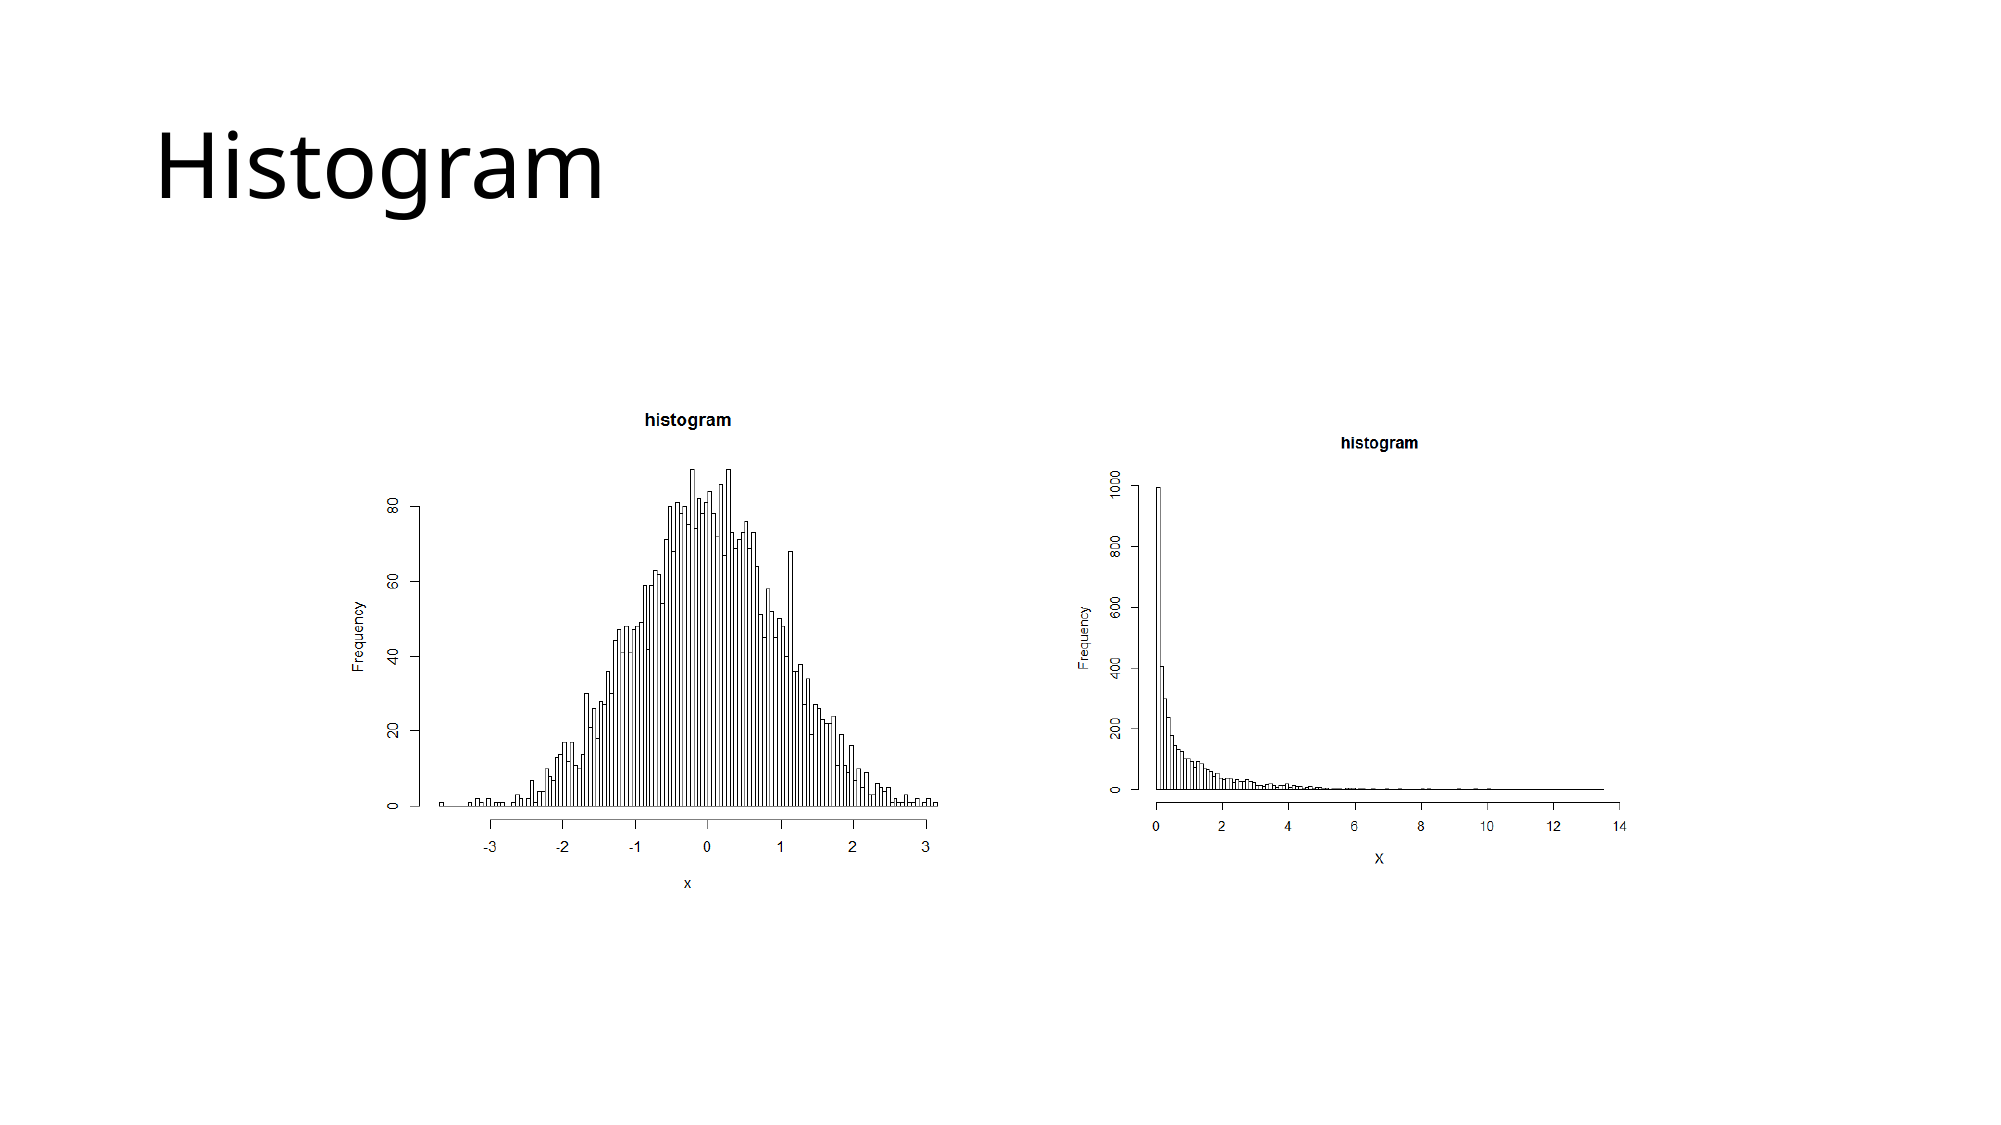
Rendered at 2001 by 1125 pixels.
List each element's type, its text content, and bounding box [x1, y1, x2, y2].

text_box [345, 382, 1654, 910]
title Histogram [138, 60, 1864, 278]
